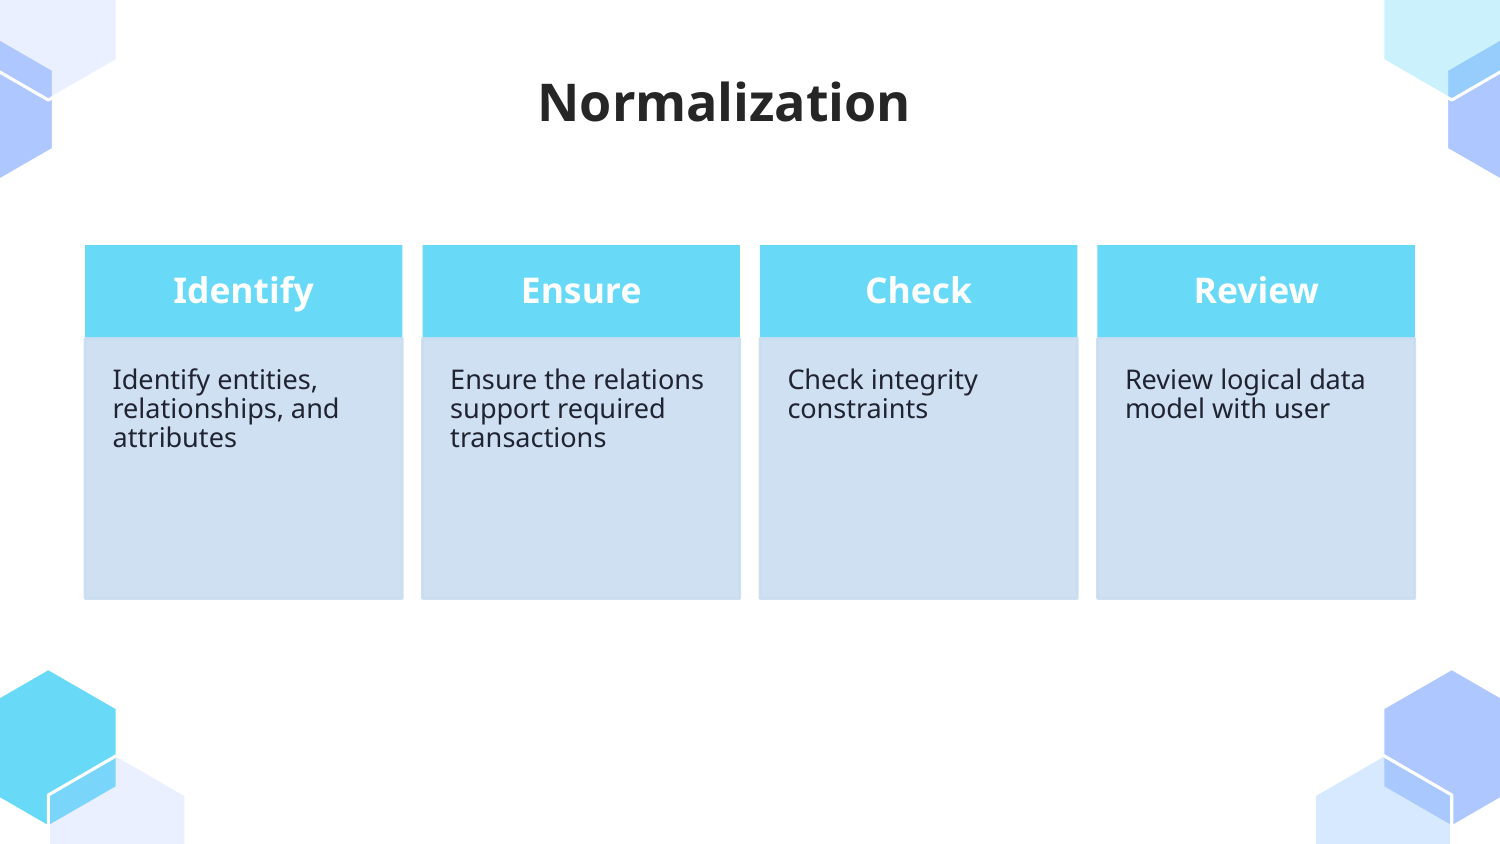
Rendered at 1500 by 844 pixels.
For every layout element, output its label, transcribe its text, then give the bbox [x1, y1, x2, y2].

text_box Normalization [228, 59, 1220, 147]
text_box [84, 244, 1416, 599]
